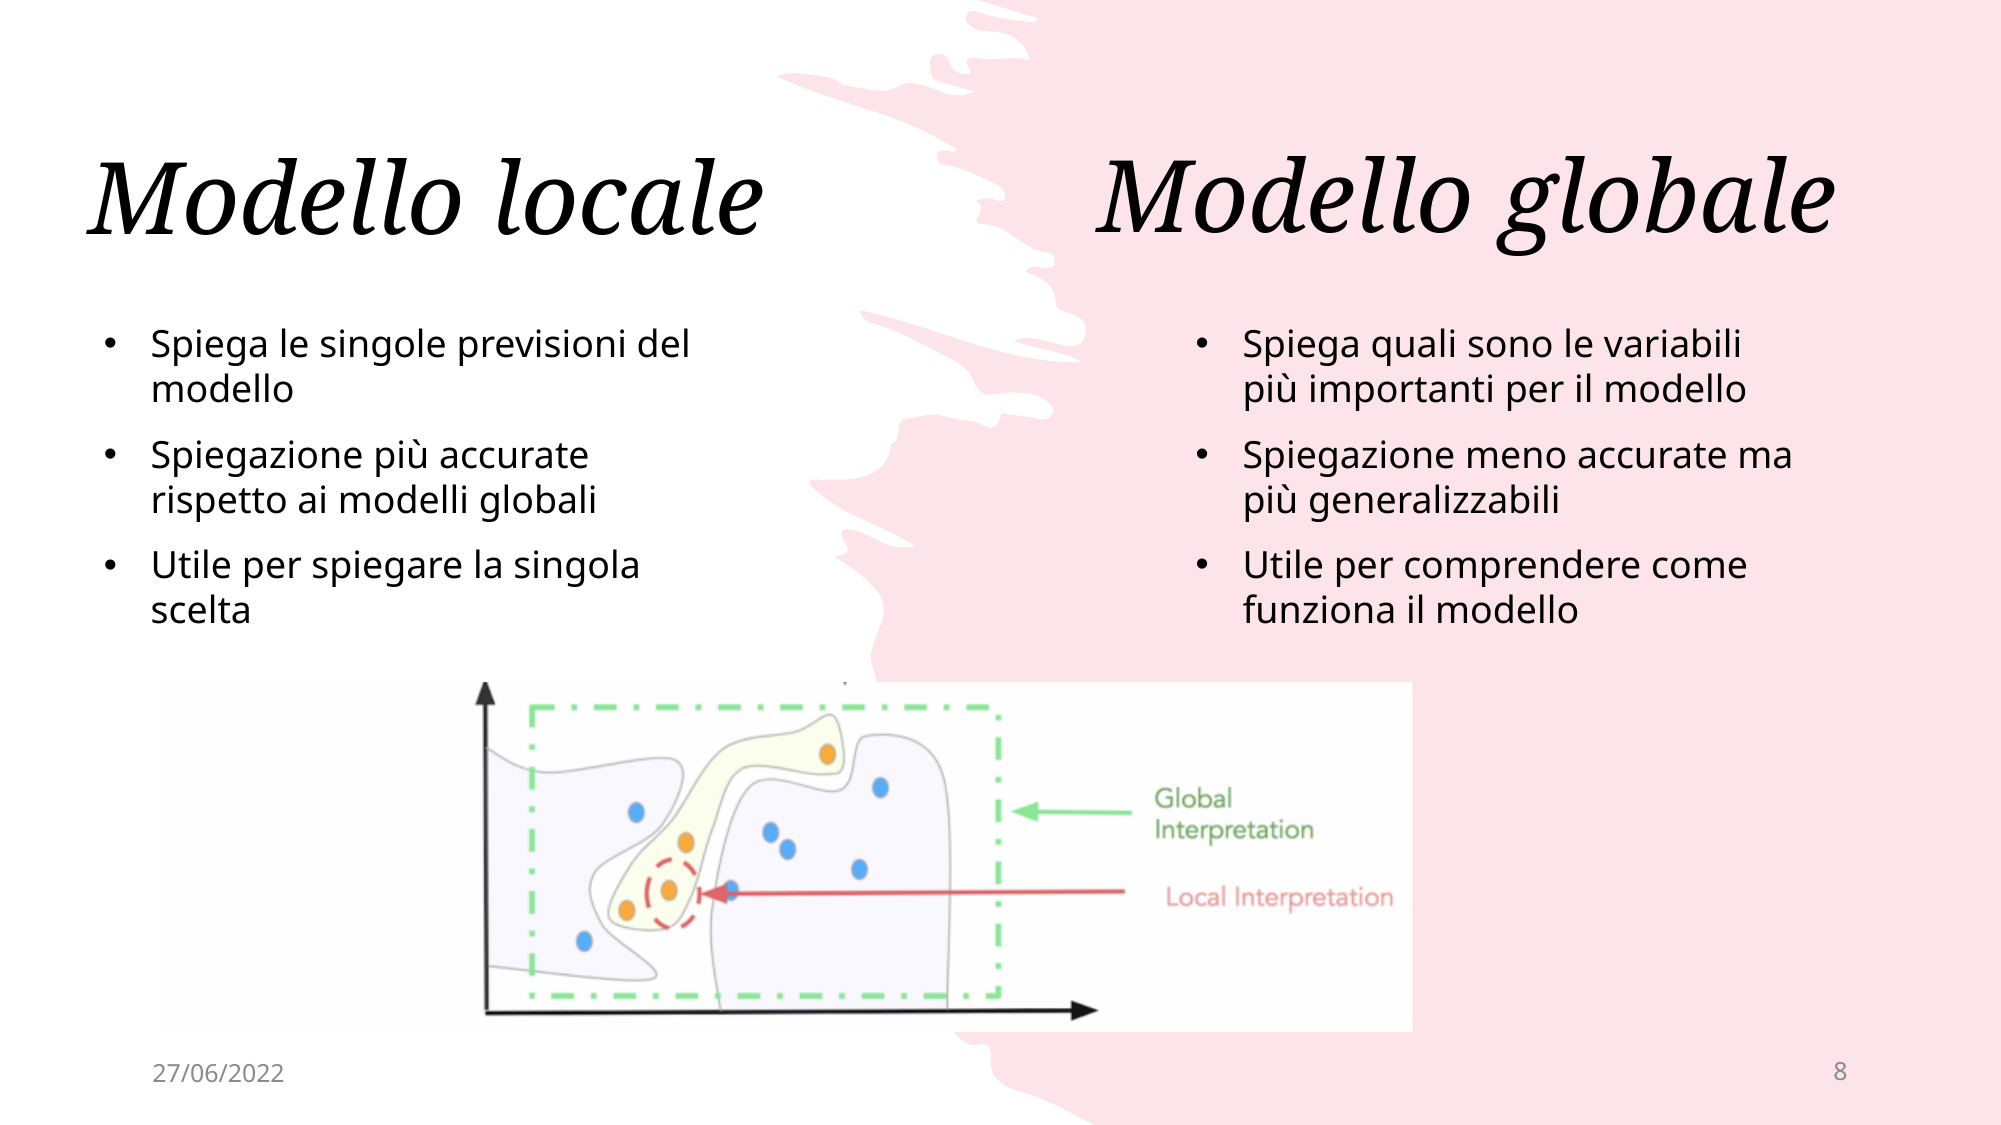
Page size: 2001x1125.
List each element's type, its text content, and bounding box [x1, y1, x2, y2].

title Modello locale [73, 0, 891, 265]
text_box Modello globale [1082, 0, 1950, 262]
slide_number 8 [1412, 1042, 1863, 1103]
picture [162, 682, 1413, 1032]
text_box Spiega quali sono le variabili più importanti per il modello Spiegazione meno accurate ma più generalizzabili Utile per comprendere come funziona il modello [1180, 312, 1819, 718]
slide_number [137, 1042, 588, 1103]
list Spiega le singole previsioni del modello Spiegazione più accurate rispetto ai modelli globali Utile per spiegare la singola scelta [88, 312, 727, 718]
